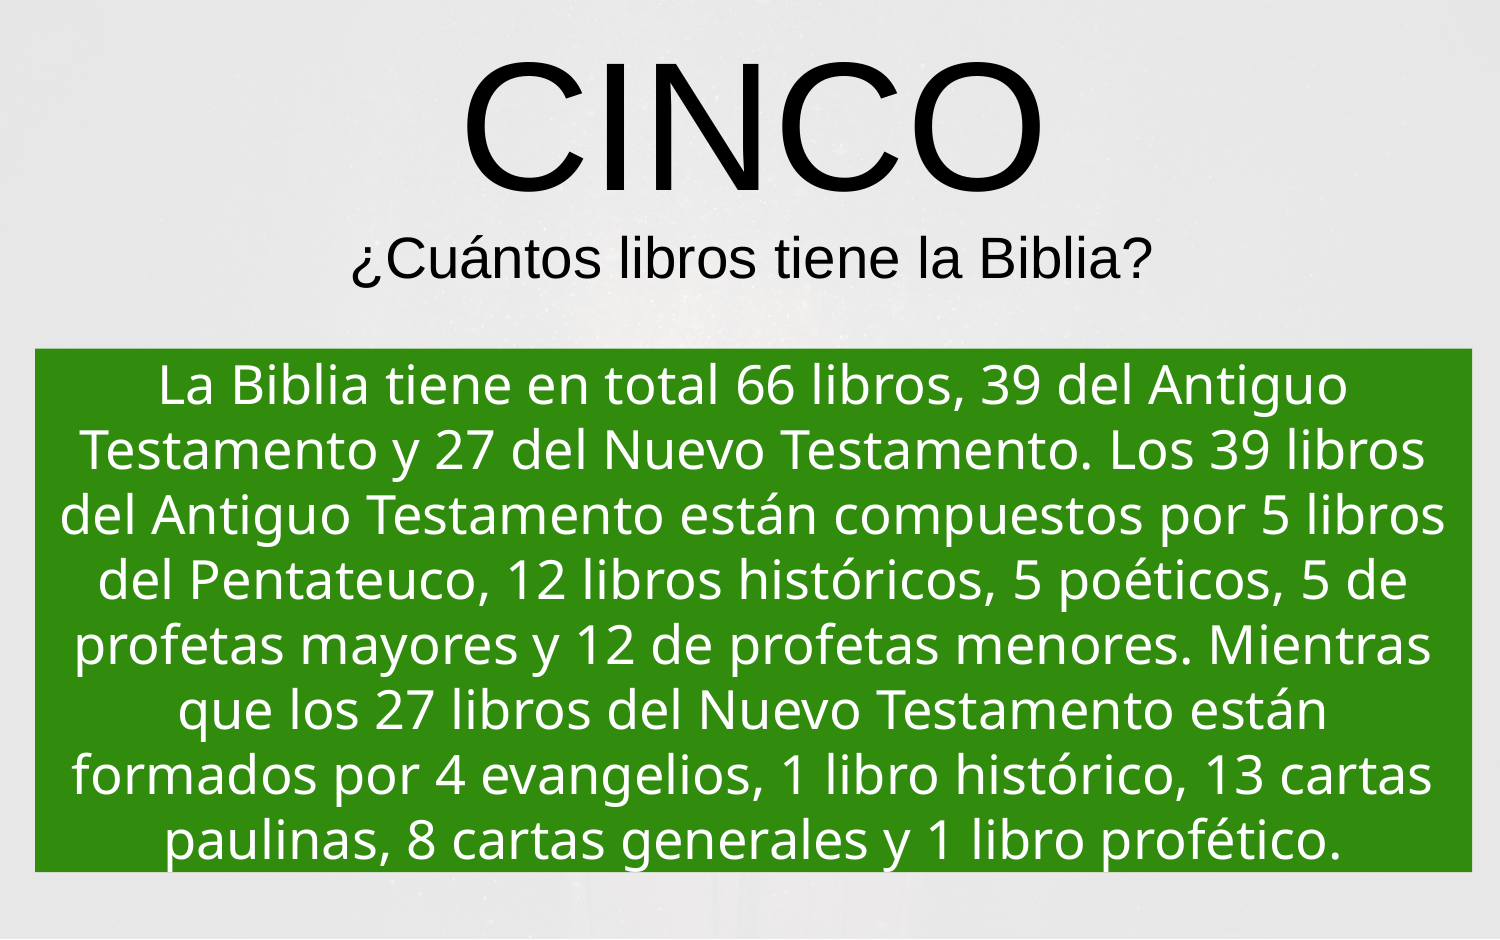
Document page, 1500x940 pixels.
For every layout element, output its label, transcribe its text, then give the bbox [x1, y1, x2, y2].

text_box ¿Cuántos libros tiene la Biblia? [222, 212, 1283, 298]
text_box CINCO [443, 0, 1064, 235]
text_box La Biblia tiene en total 66 libros, 39 del Antiguo Testamento y 27 del Nuevo Testamento. Los 39 libros del Antiguo Testamento están compuestos por 5 libros del Pentateuco, 12 libros históricos, 5 poéticos, 5 de profetas mayores y 12 de profetas menores. Mientras que los 27 libros del Nuevo Testamento están formados por 4 evangelios, 1 libro histórico, 13 cartas paulinas, 8 cartas generales y 1 libro profético. [35, 348, 1473, 873]
